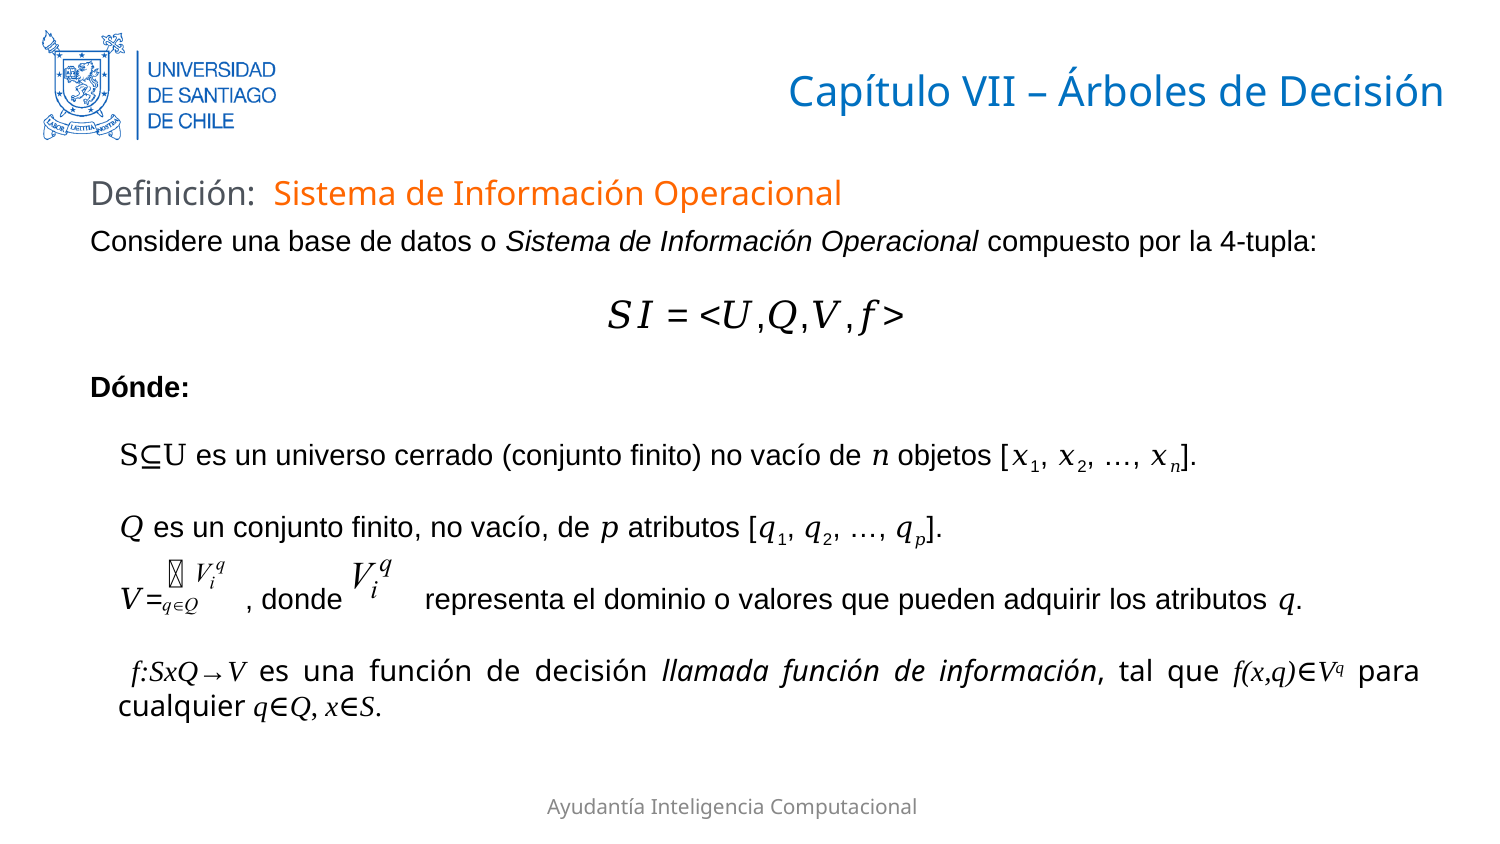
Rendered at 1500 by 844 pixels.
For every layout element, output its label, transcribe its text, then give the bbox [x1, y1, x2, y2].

text_box Considere una base de datos o Sistema de Información Operacional compuesto por la 4-tupla: 𝑆𝐼 = <𝑈,𝑄,𝑉,𝑓> Dónde: S⊆U es un universo cerrado (conjunto finito) no vacío de 𝑛 objetos [𝑥1, 𝑥2, …, 𝑥𝑛]. 𝑄 es un conjunto finito, no vacío, de 𝑝 atributos [𝑞1, 𝑞2, …, 𝑞𝑝]. 𝑉= , donde representa el dominio o valores que pueden adquirir los atributos 𝑞. f:SxQ→V es una función de decisión llamada función de información, tal que f(x,q)∈Vq para cualquier q∈Q, x∈S. [75, 207, 1436, 731]
text_box Definición: Sistema de Información Operacional [75, 164, 1099, 207]
footer Ayudantía Inteligencia Computacional [307, 776, 1158, 836]
picture [159, 551, 231, 620]
picture [348, 545, 399, 605]
title Capítulo VII – Árboles de Decisión [312, 43, 1461, 137]
picture [29, 20, 289, 151]
